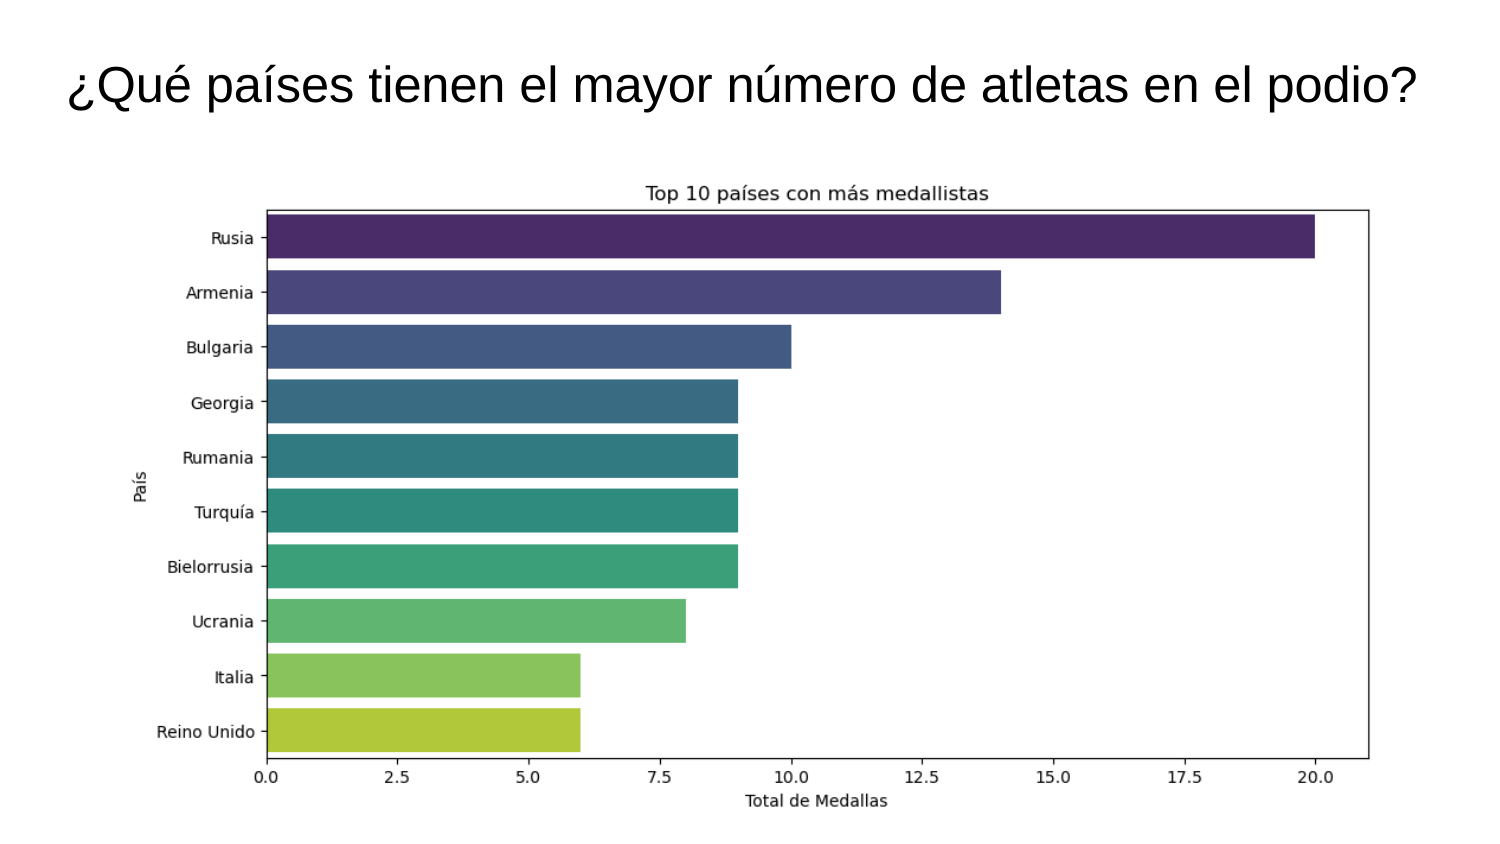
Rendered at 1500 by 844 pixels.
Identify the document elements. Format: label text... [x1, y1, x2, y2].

title ¿Qué países tienen el mayor número de atletas en el podio? [51, 36, 1449, 131]
picture [120, 173, 1380, 821]
